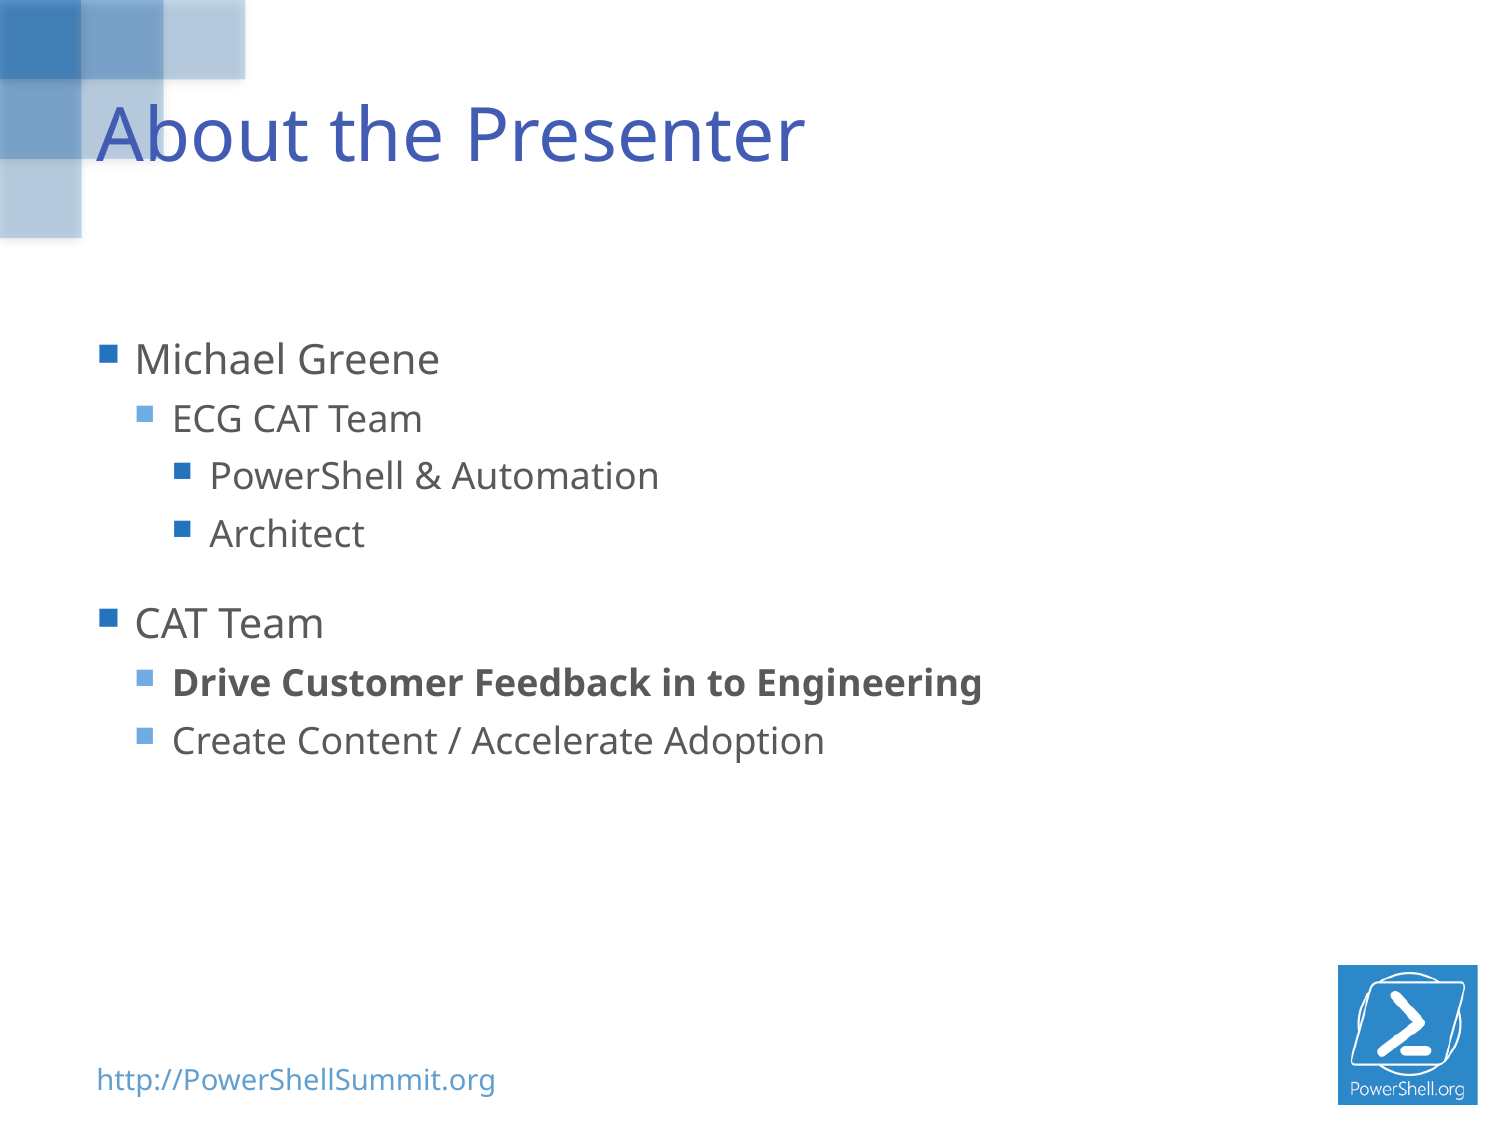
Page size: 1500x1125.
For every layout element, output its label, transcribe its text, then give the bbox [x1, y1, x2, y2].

list Michael Greene ECG CAT Team PowerShell & Automation Architect CAT Team Drive Customer Feedback in to Engineering Create Content / Accelerate Adoption [81, 324, 1322, 1005]
picture [1338, 965, 1478, 1105]
title About the Presenter [81, 79, 1322, 263]
